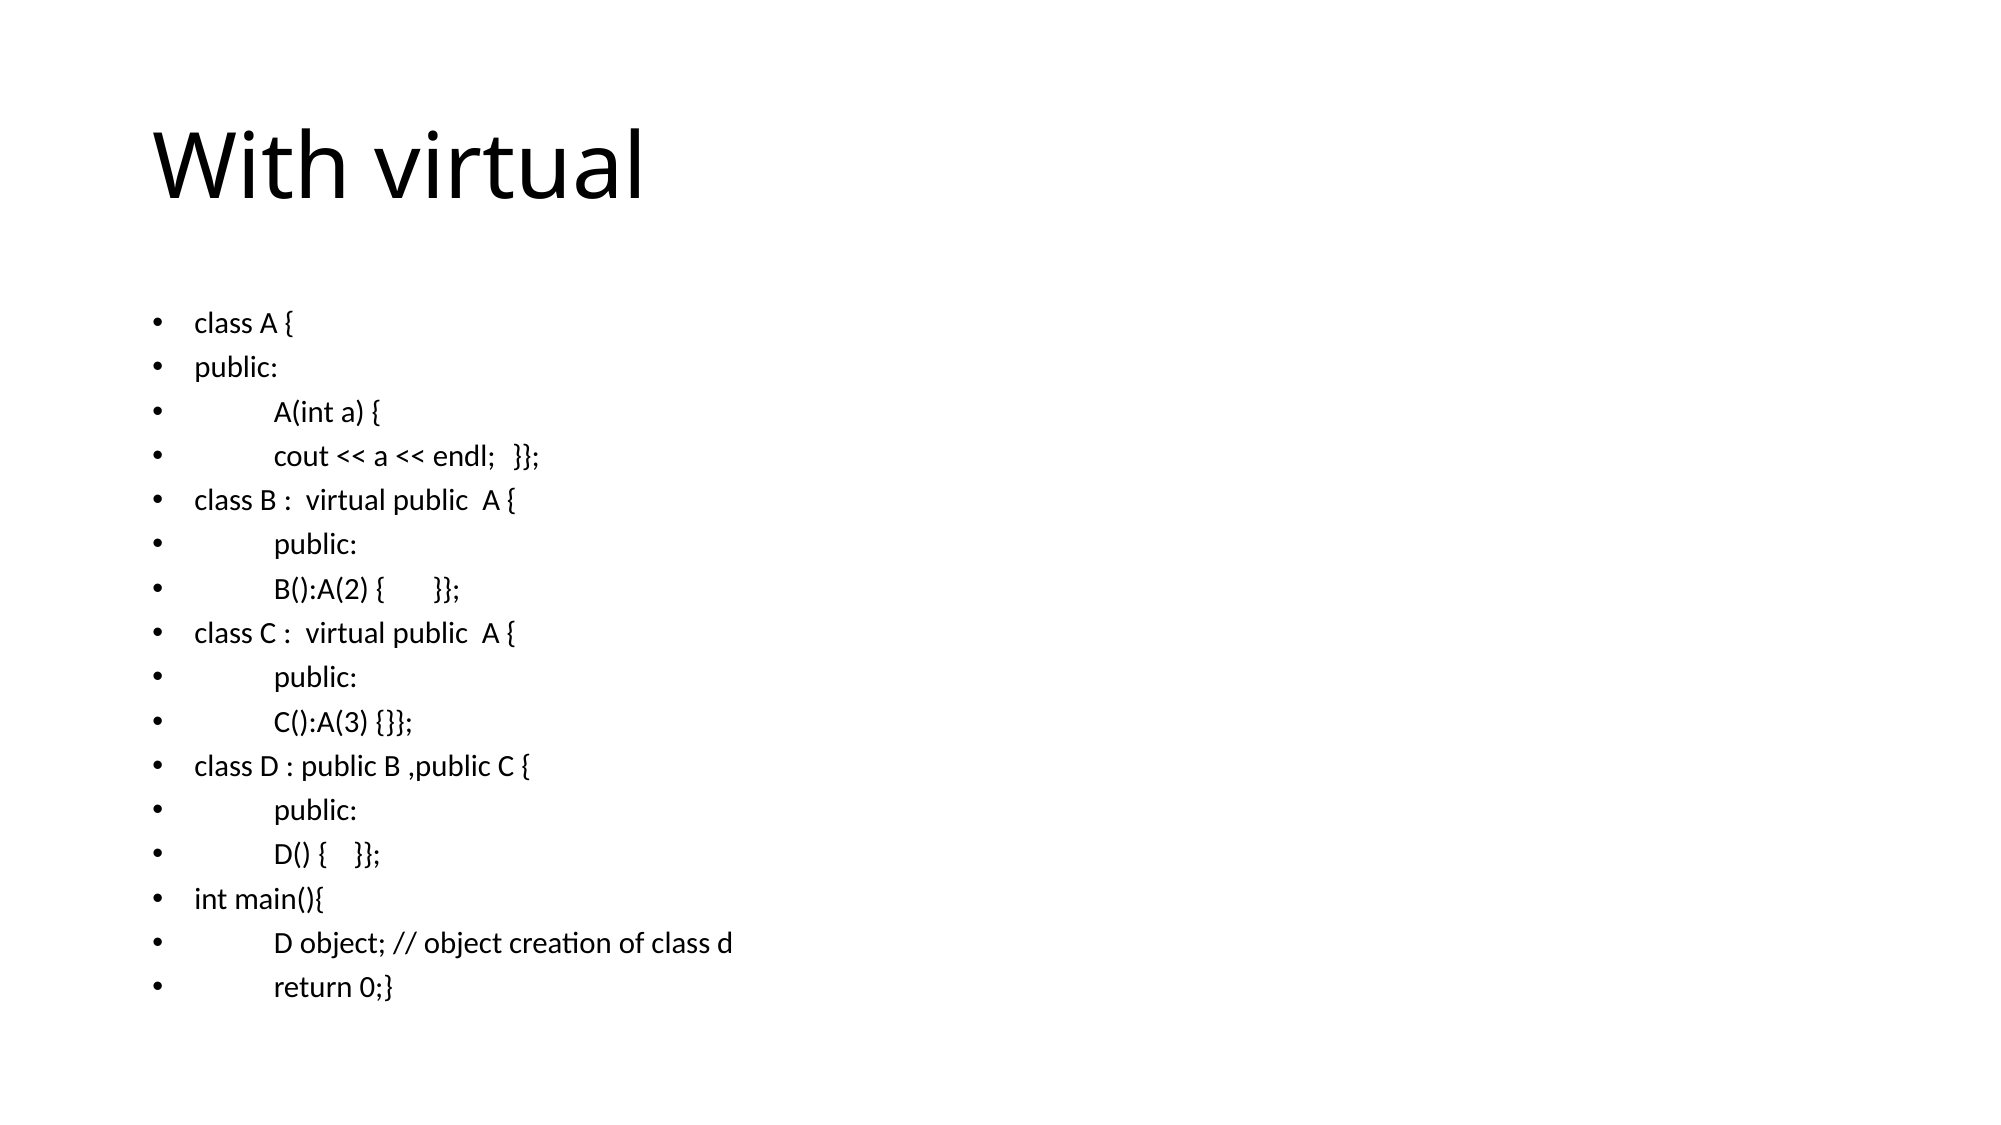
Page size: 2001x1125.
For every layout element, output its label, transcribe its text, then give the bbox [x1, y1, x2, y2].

title With virtual [137, 59, 1863, 278]
list class A { public: A(int a) { cout << a << endl; }}; class B : virtual public A { public: B():A(2) { }}; class C : virtual public A { public: C():A(3) {}}; class D : public B ,public C { public: D() { }}; int main(){ D object; // object creation of class d return 0;} [137, 299, 1863, 1014]
